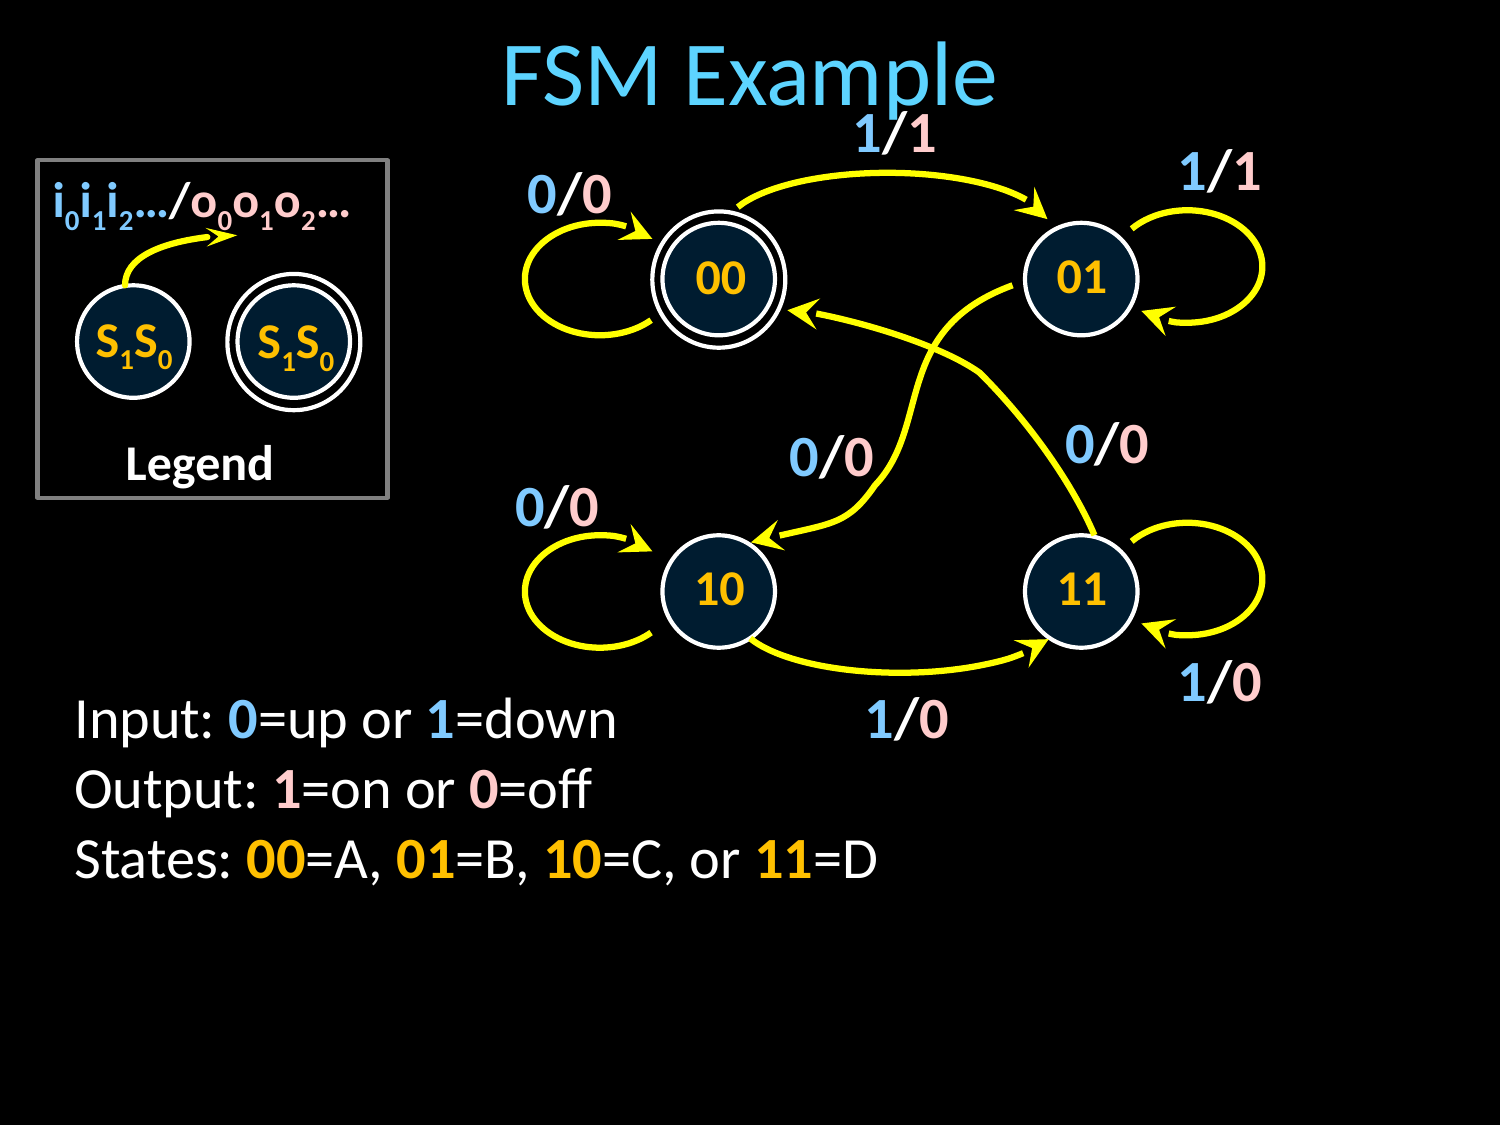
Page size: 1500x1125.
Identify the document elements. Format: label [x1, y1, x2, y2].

text_box [499, 460, 638, 521]
text_box [1162, 124, 1338, 186]
text_box [524, 219, 653, 337]
title [37, 24, 1463, 113]
text_box [787, 301, 809, 323]
text_box [35, 158, 395, 500]
text_box [751, 527, 774, 548]
text_box [59, 172, 1188, 898]
text_box [650, 209, 788, 350]
text_box [1131, 209, 1264, 329]
text_box [512, 147, 650, 209]
text_box [837, 87, 1013, 148]
text_box [1131, 521, 1350, 696]
text_box [1025, 222, 1139, 336]
text_box [524, 532, 653, 649]
